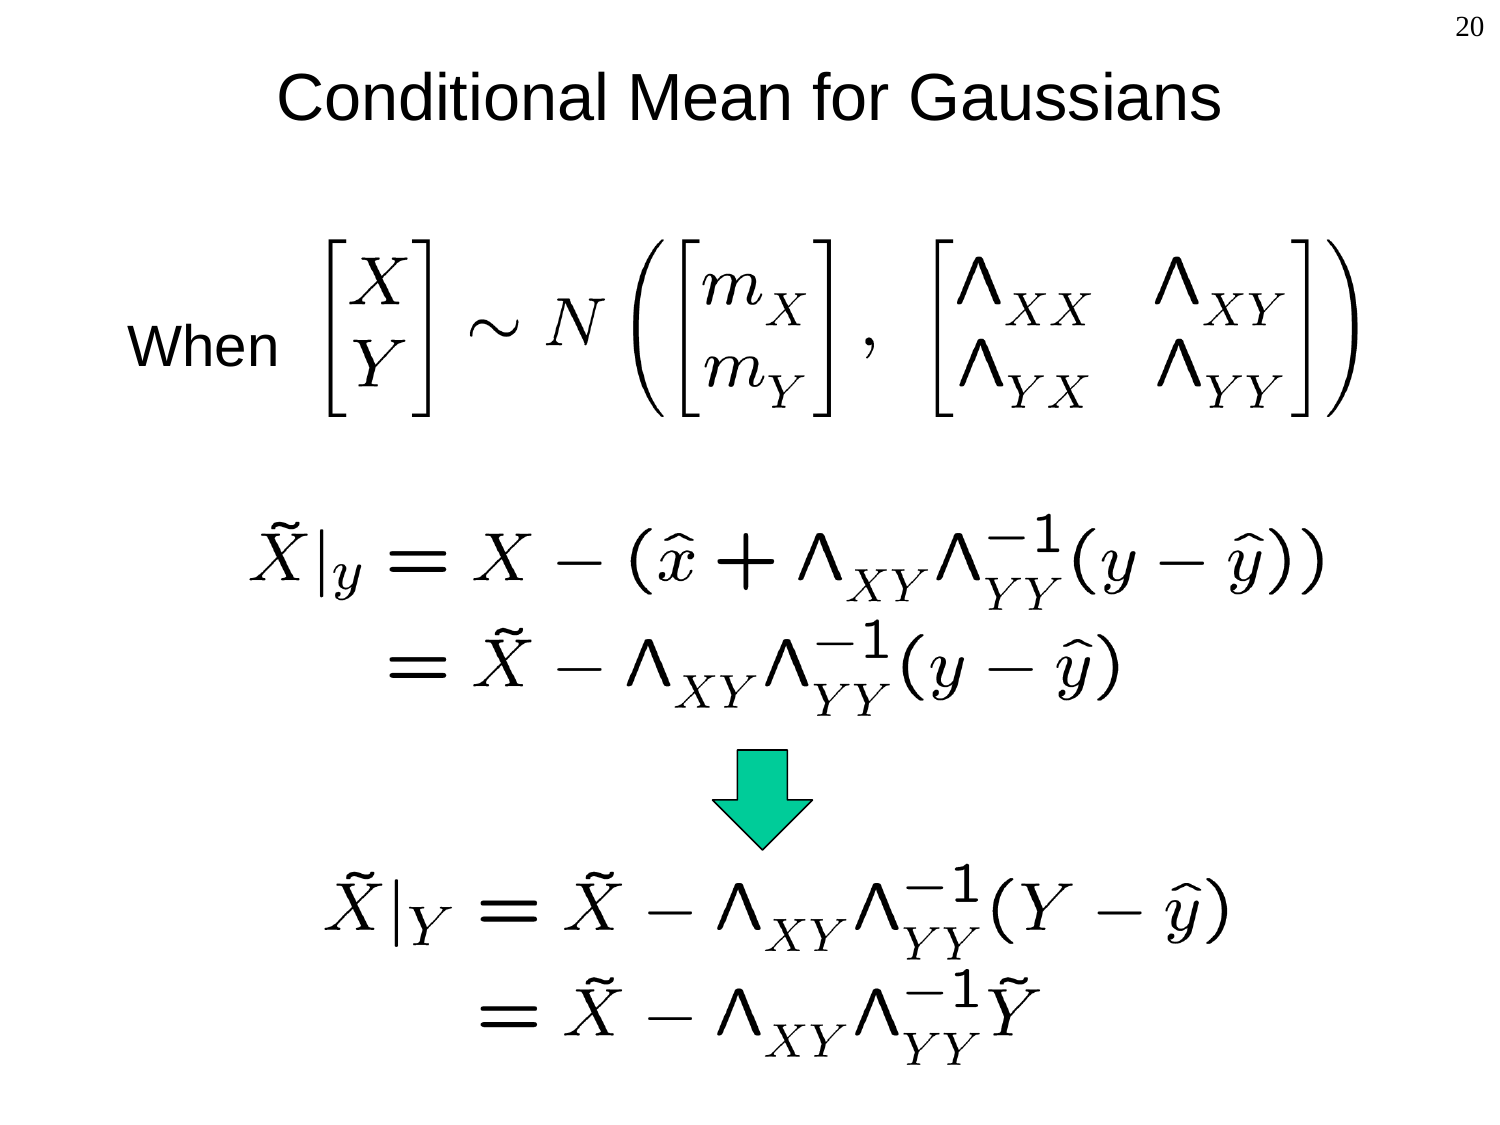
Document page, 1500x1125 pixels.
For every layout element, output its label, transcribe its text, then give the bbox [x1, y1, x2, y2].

text_box [712, 750, 813, 850]
slide_number 20 [1388, 0, 1500, 76]
picture [248, 512, 1325, 718]
picture [328, 237, 1360, 420]
picture [321, 862, 1228, 1067]
title Conditional Mean for Gaussians [112, 0, 1388, 137]
list When [112, 137, 1388, 976]
